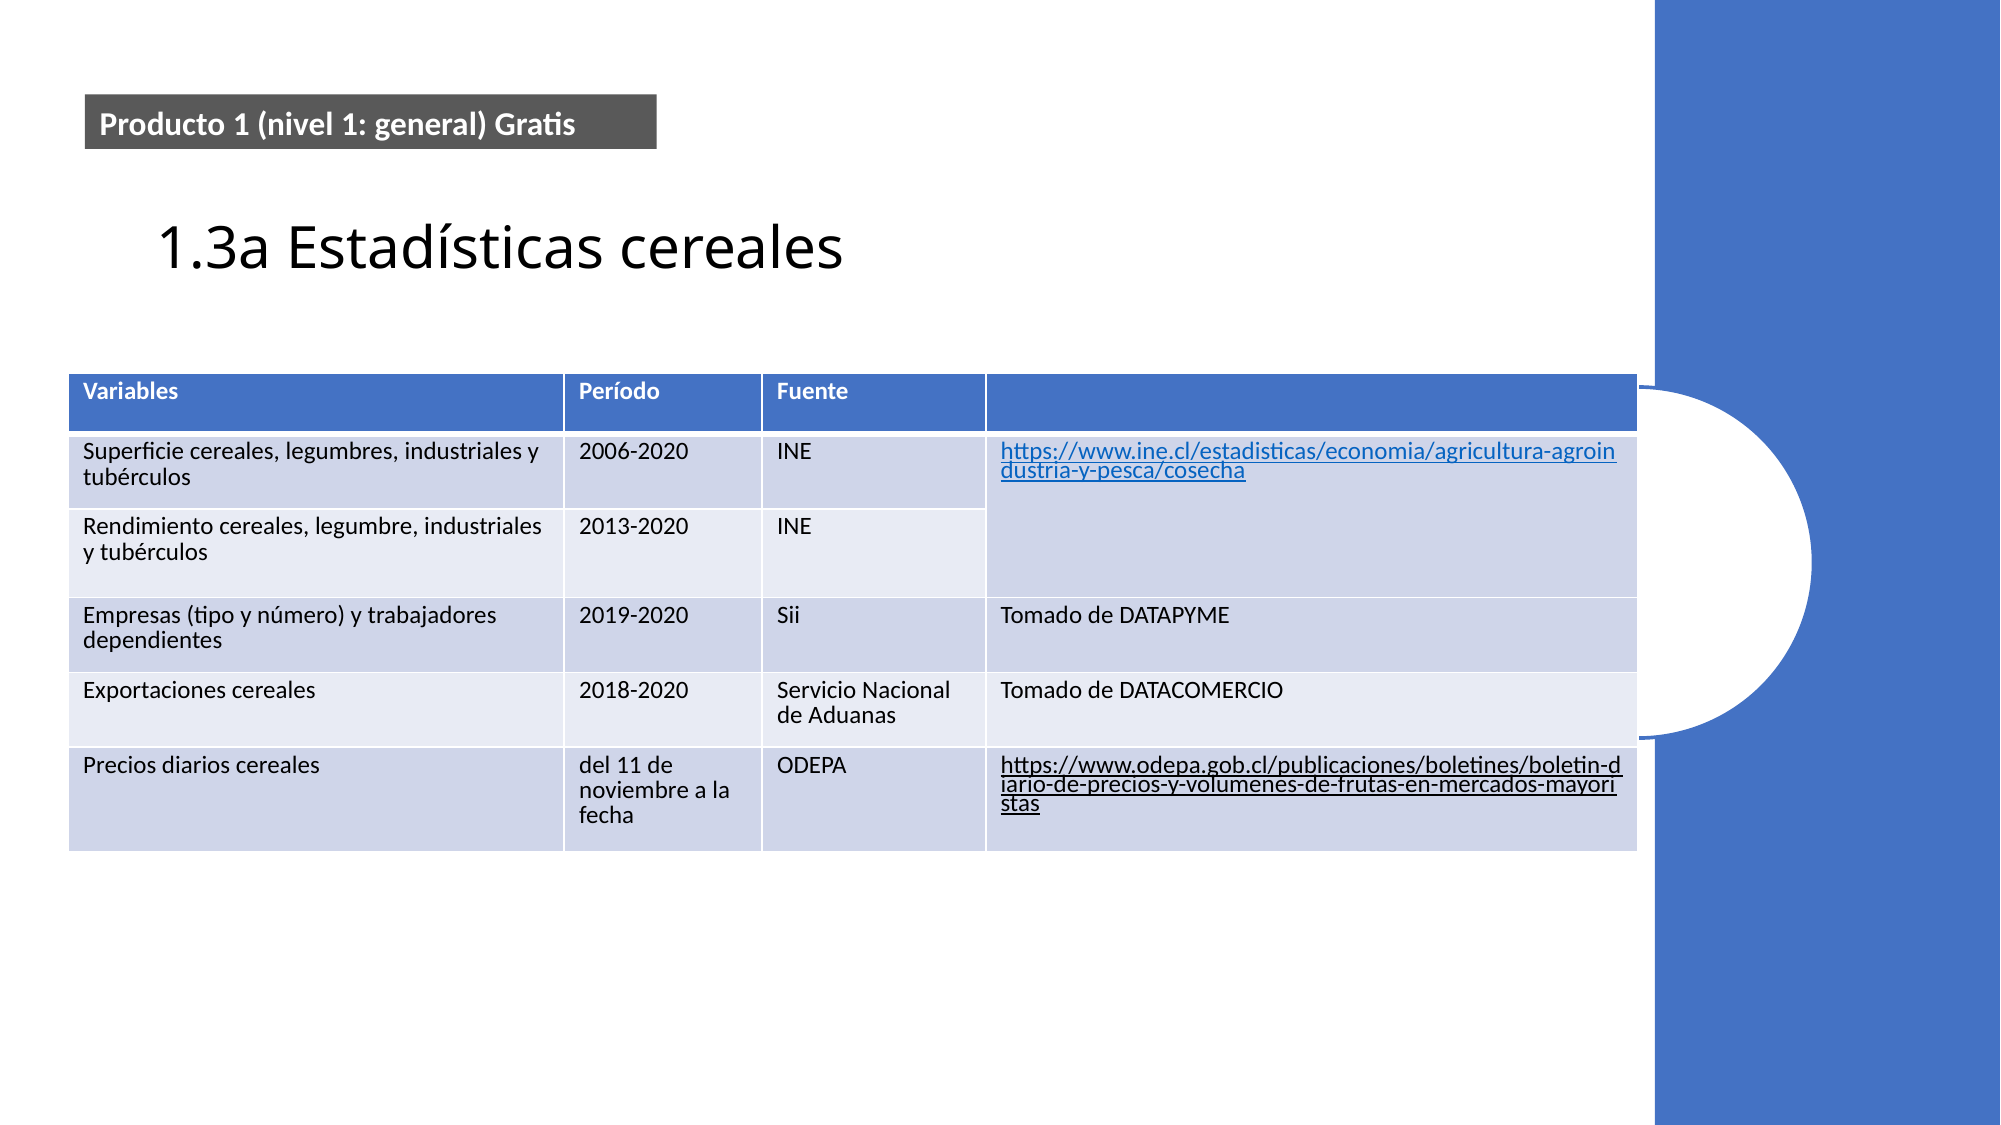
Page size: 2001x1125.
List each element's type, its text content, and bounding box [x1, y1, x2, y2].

text_box [1654, 0, 2000, 1125]
table_header Período [565, 374, 761, 431]
table_cell 2019-2020 [565, 598, 761, 672]
table_cell INE [763, 510, 985, 597]
table_cell Tomado de DATAPYME [987, 598, 1637, 672]
text_box Producto 1 (nivel 1: general) Gratis [84, 94, 657, 149]
table_header Variables [69, 374, 563, 431]
table_cell del 11 de noviembre a la fecha [565, 748, 761, 851]
table_cell 2018-2020 [565, 673, 761, 746]
table_cell ODEPA [763, 748, 985, 851]
table_cell Rendimiento cereales, legumbre, industriales y tubérculos [69, 510, 563, 597]
text_box [1639, 385, 1815, 740]
table_cell INE [763, 437, 985, 508]
table_cell https://www.odepa.gob.cl/publicaciones/boletines/boletin-diario-de-precios-y-volumenes-de-frutas-en-mercados-mayoristas [987, 748, 1637, 851]
table_cell 2013-2020 [565, 510, 761, 597]
table_cell Precios diarios cereales [69, 748, 563, 851]
table_cell 2006-2020 [565, 437, 761, 508]
table_cell Exportaciones cereales [69, 673, 563, 746]
table_cell Sii [763, 598, 985, 672]
title 1.3a Estadísticas cereales [141, 184, 1368, 316]
table_header Fuente [763, 374, 985, 431]
table_cell Servicio Nacional de Aduanas [763, 673, 985, 746]
table_cell https://www.ine.cl/estadisticas/economia/agricultura-agroindustria-y-pesca/cosecha [987, 437, 1637, 597]
table_header [987, 374, 1637, 431]
table_cell Superficie cereales, legumbres, industriales y tubérculos [69, 437, 563, 508]
table_cell Tomado de DATACOMERCIO [987, 673, 1637, 746]
table_cell Empresas (tipo y número) y trabajadores dependientes [69, 598, 563, 672]
